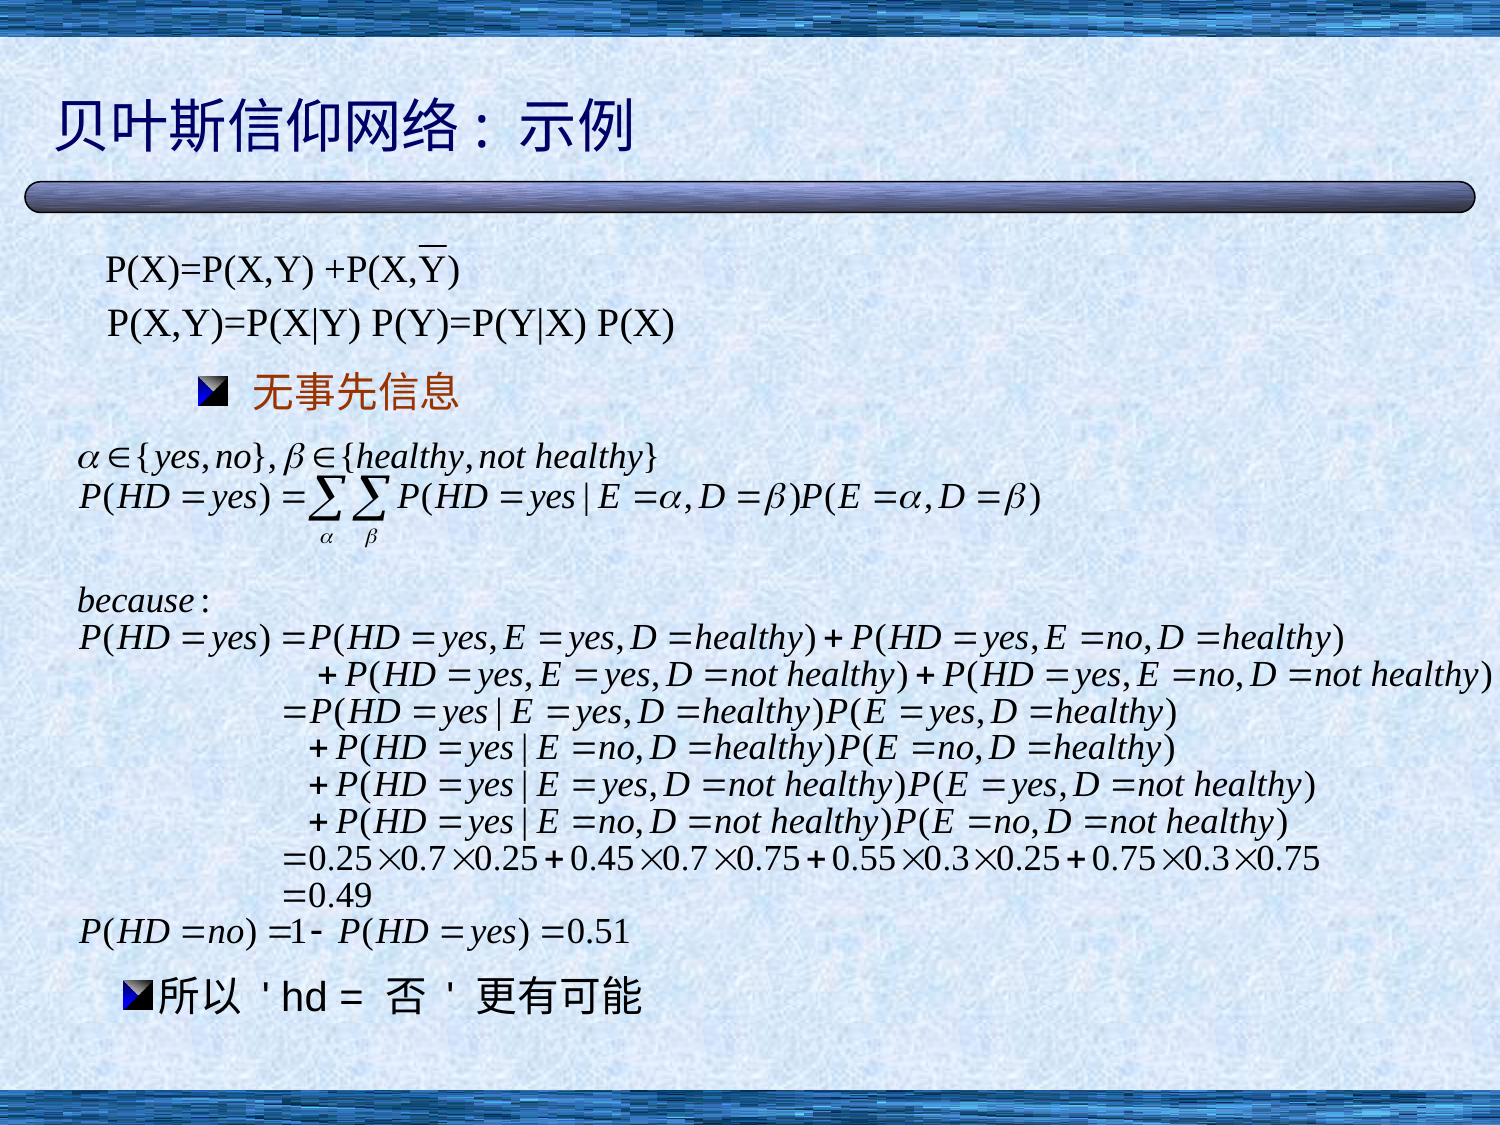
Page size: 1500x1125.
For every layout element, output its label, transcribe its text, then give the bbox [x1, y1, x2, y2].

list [98, 236, 468, 299]
title 贝叶斯信仰网络: 示例 [37, 79, 1450, 167]
text_box 无事先信息 [183, 368, 477, 424]
picture [0, 0, 1500, 1125]
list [100, 299, 681, 354]
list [72, 434, 1500, 960]
text_box 所以 ' hd = 否 ' 更有可能 [108, 972, 658, 1028]
